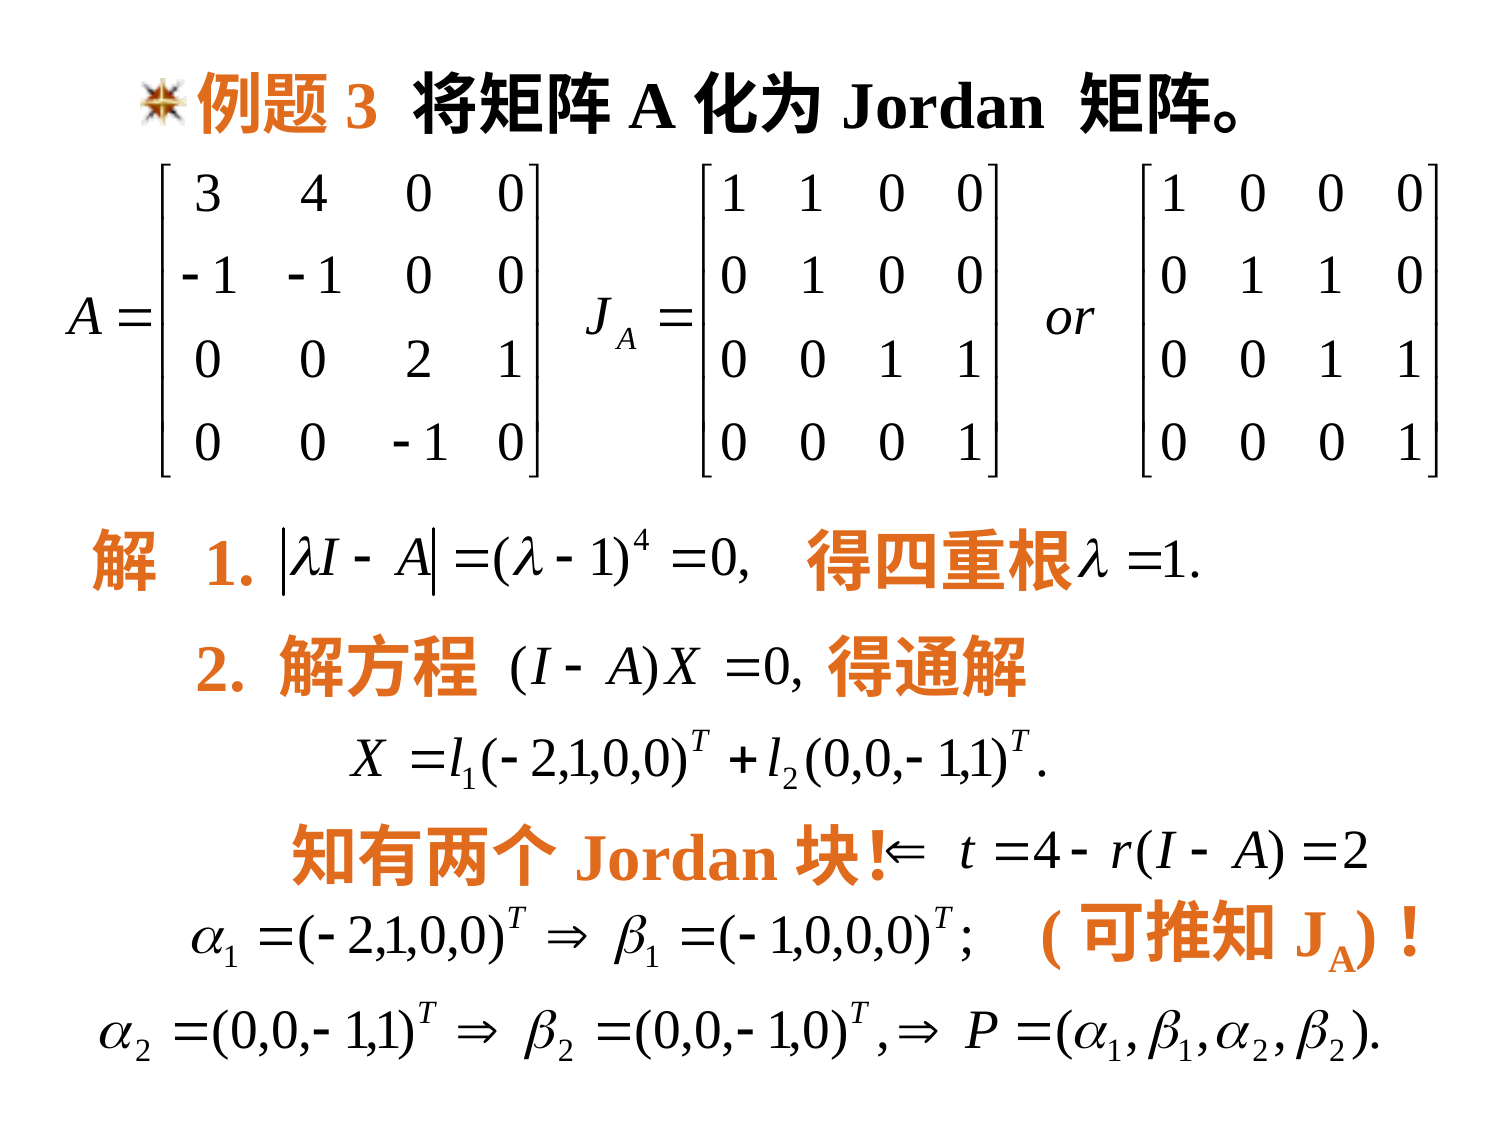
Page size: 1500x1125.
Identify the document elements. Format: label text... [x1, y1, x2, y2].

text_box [1068, 526, 1208, 592]
text_box 解 1. 得四重根 [76, 503, 1447, 607]
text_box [338, 715, 1054, 800]
text_box 知有两个Jordan块！ [230, 798, 916, 891]
picture [140, 78, 187, 126]
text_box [272, 515, 758, 609]
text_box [91, 987, 1388, 1072]
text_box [501, 632, 812, 708]
text_box (可推知JA)！ [991, 872, 1483, 988]
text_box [874, 817, 1379, 892]
list 例题3 将矩阵A化为Jordan 矩阵。 [125, 54, 1375, 153]
text_box 2. 解方程 得通解 [147, 609, 1317, 713]
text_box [182, 892, 982, 977]
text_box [55, 154, 1460, 488]
